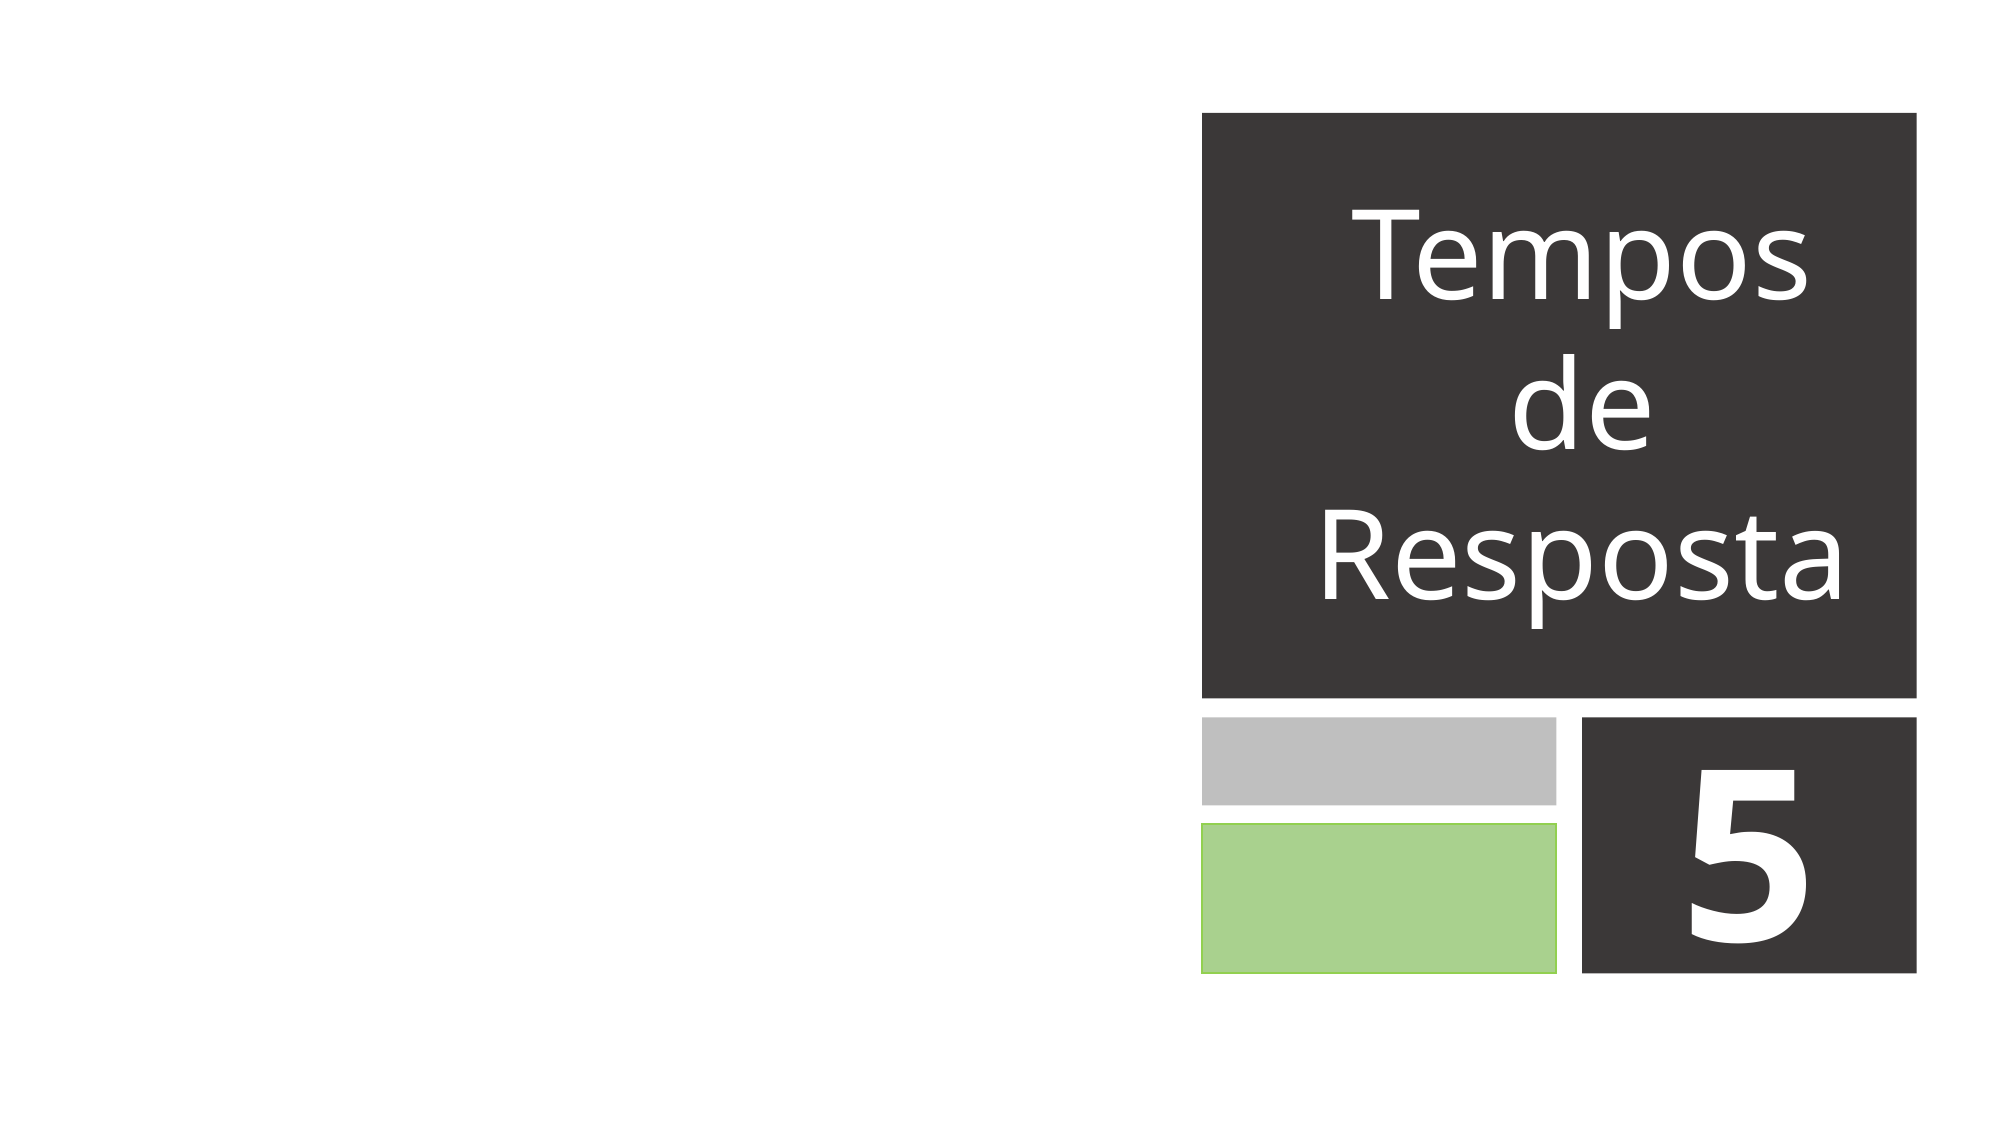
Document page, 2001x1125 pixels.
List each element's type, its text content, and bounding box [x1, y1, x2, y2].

text_box [1201, 716, 1557, 806]
text_box [1201, 112, 1918, 699]
text_box Tempos de Resposta [1294, 167, 1870, 633]
text_box 5 [1581, 716, 1918, 974]
text_box [1201, 823, 1557, 974]
